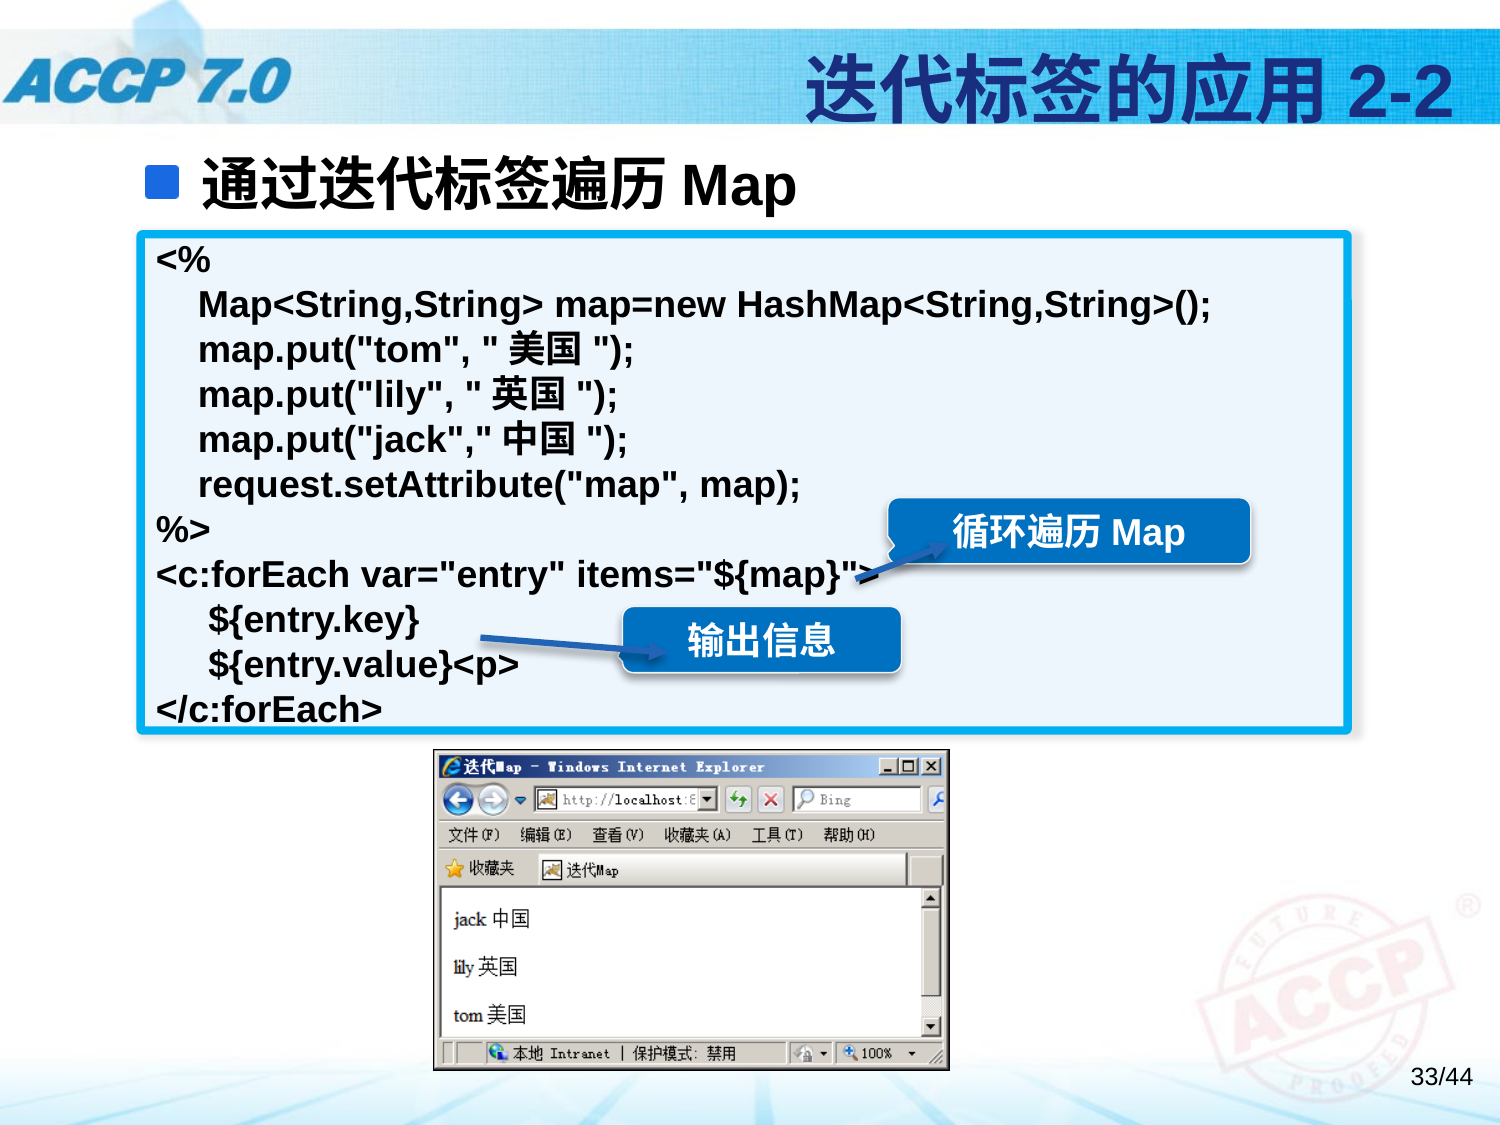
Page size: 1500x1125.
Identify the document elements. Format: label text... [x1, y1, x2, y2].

text_box [854, 541, 950, 582]
text_box [480, 634, 668, 661]
picture [0, 0, 1500, 1125]
text_box 循环遍历Map [887, 497, 1251, 564]
text_box 通过迭代标签遍历Map [130, 139, 1407, 247]
slide_number /44 [1138, 1053, 1489, 1114]
text_box 输出信息 [622, 606, 902, 673]
title 迭代标签的应用2-2 [120, 13, 1471, 162]
text_box <% Map<String,String> map=new HashMap<String,String>(); map.put("tom", "美国"); map.put("lily", "英国"); map.put("jack","中国"); request.setAttribute("map", map); %> <c:forEach var="entry" items="${map}"> ${entry.key} ${entry.value}<p> </c:forEach> [140, 247, 1348, 731]
picture [145, 165, 179, 199]
